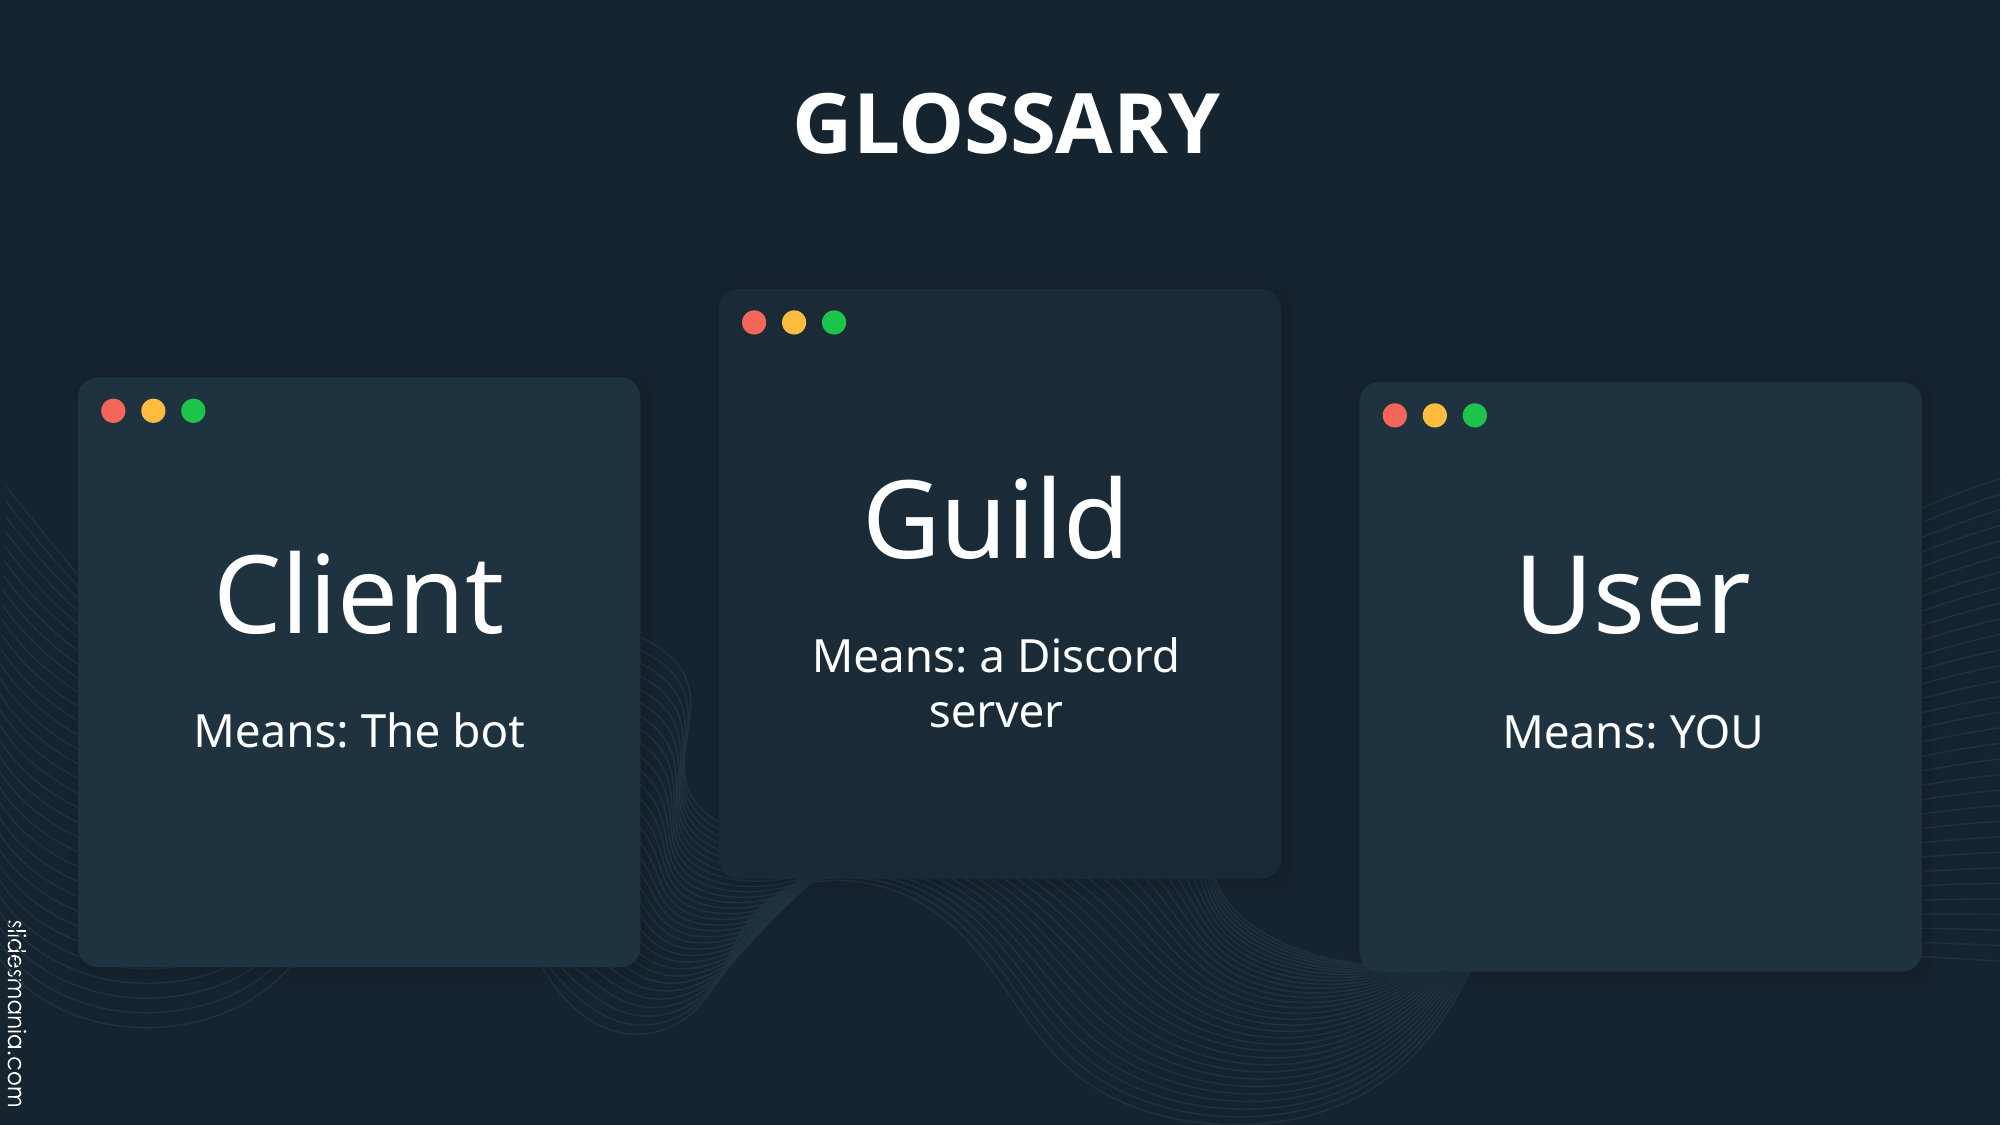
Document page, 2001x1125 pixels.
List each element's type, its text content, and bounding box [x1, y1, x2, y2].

title GLOSSARY [128, 50, 1886, 176]
title User [1391, 479, 1875, 675]
list Means: a Discord server [754, 606, 1238, 758]
title Guild [754, 404, 1238, 600]
list Means: YOU [1391, 683, 1875, 835]
title Client [117, 479, 601, 675]
list Means: The bot [117, 681, 601, 833]
